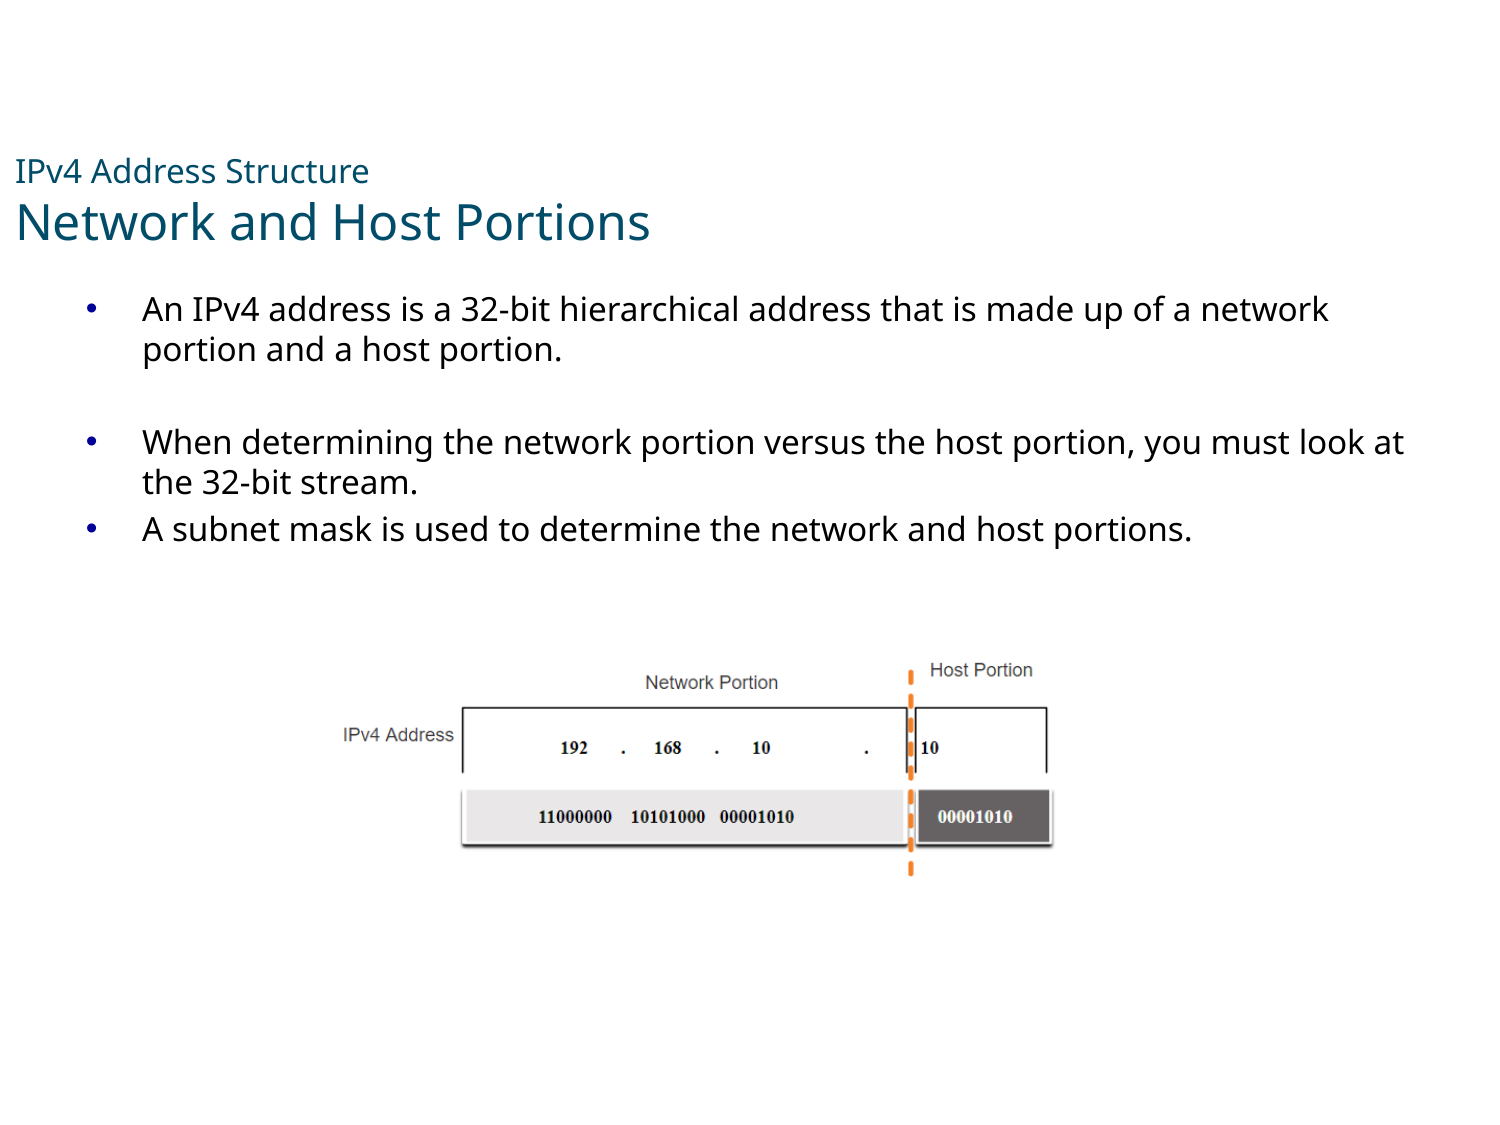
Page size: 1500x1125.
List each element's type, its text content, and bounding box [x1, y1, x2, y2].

title IPv4 Address Structure Network and Host Portions [0, 140, 1369, 261]
list An IPv4 address is a 32-bit hierarchical address that is made up of a network portion and a host portion. When determining the network portion versus the host portion, you must look at the 32-bit stream. A subnet mask is used to determine the network and host portions. [70, 280, 1430, 624]
picture [336, 643, 1068, 894]
